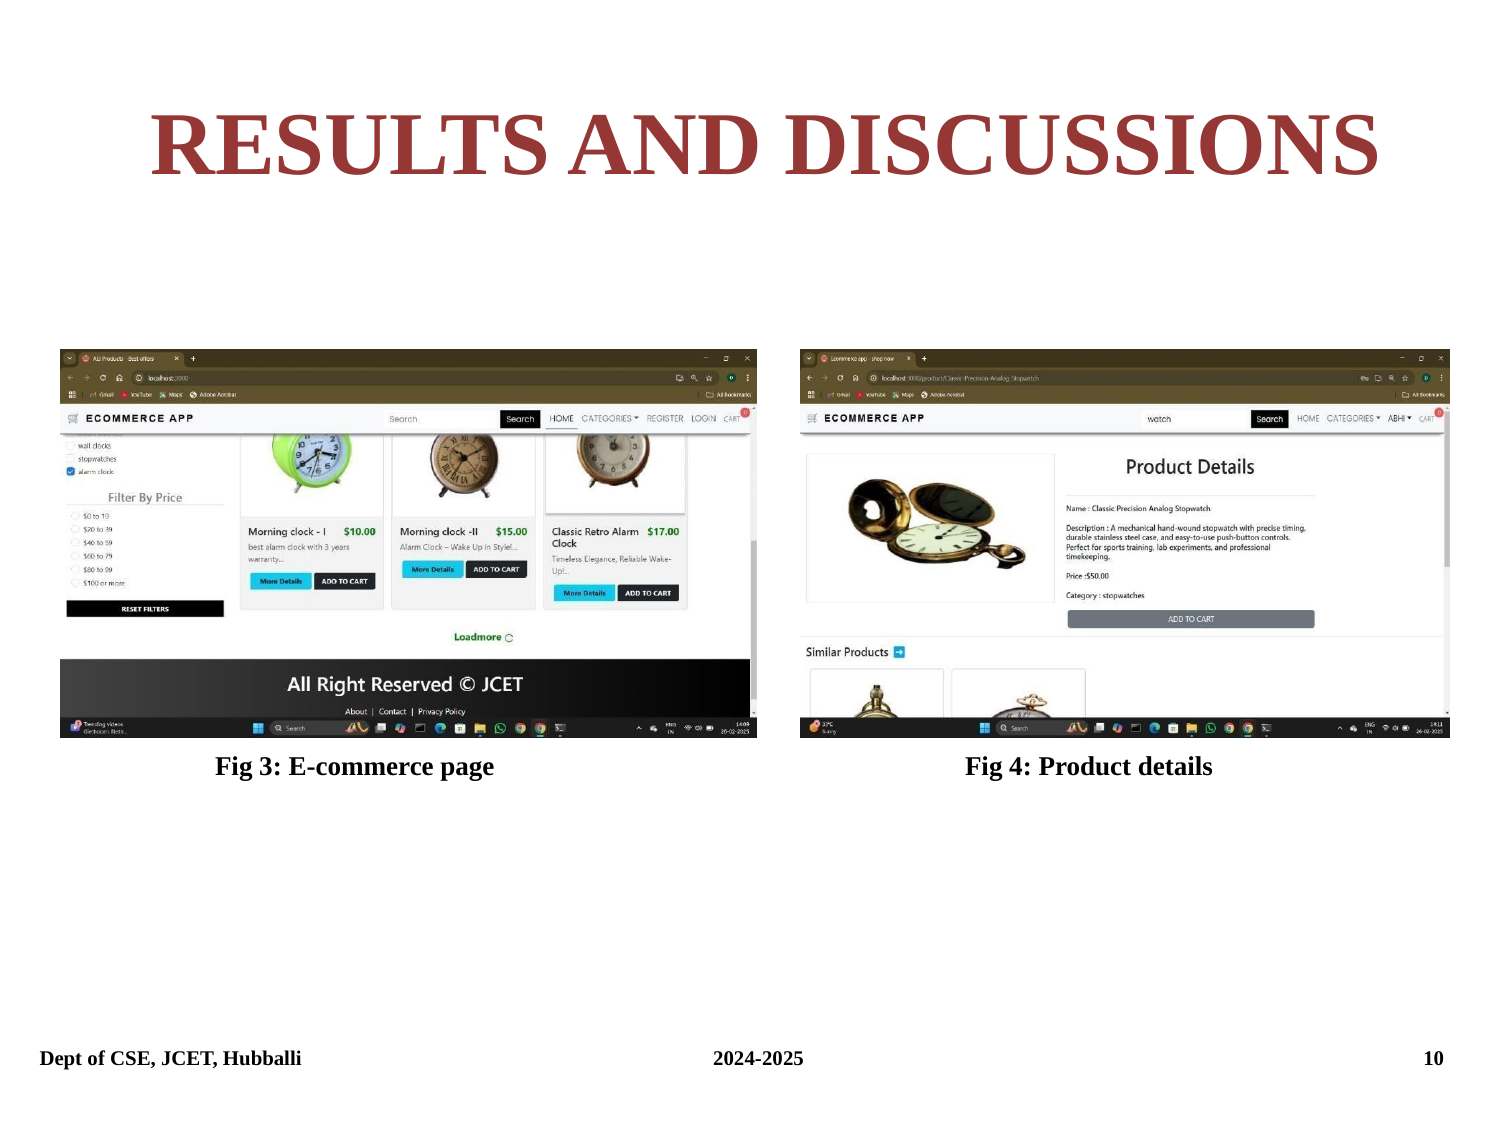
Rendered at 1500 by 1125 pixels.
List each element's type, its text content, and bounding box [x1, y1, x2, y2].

list RESULTS AND DISCUSSIONS Fig 3: E-commerce page Fig 4: Product details [50, 24, 1463, 1037]
text_box Dept of CSE, JCET, Hubballi 2024-2025 10 [24, 1037, 1463, 1078]
picture [60, 349, 757, 738]
picture [799, 349, 1451, 738]
